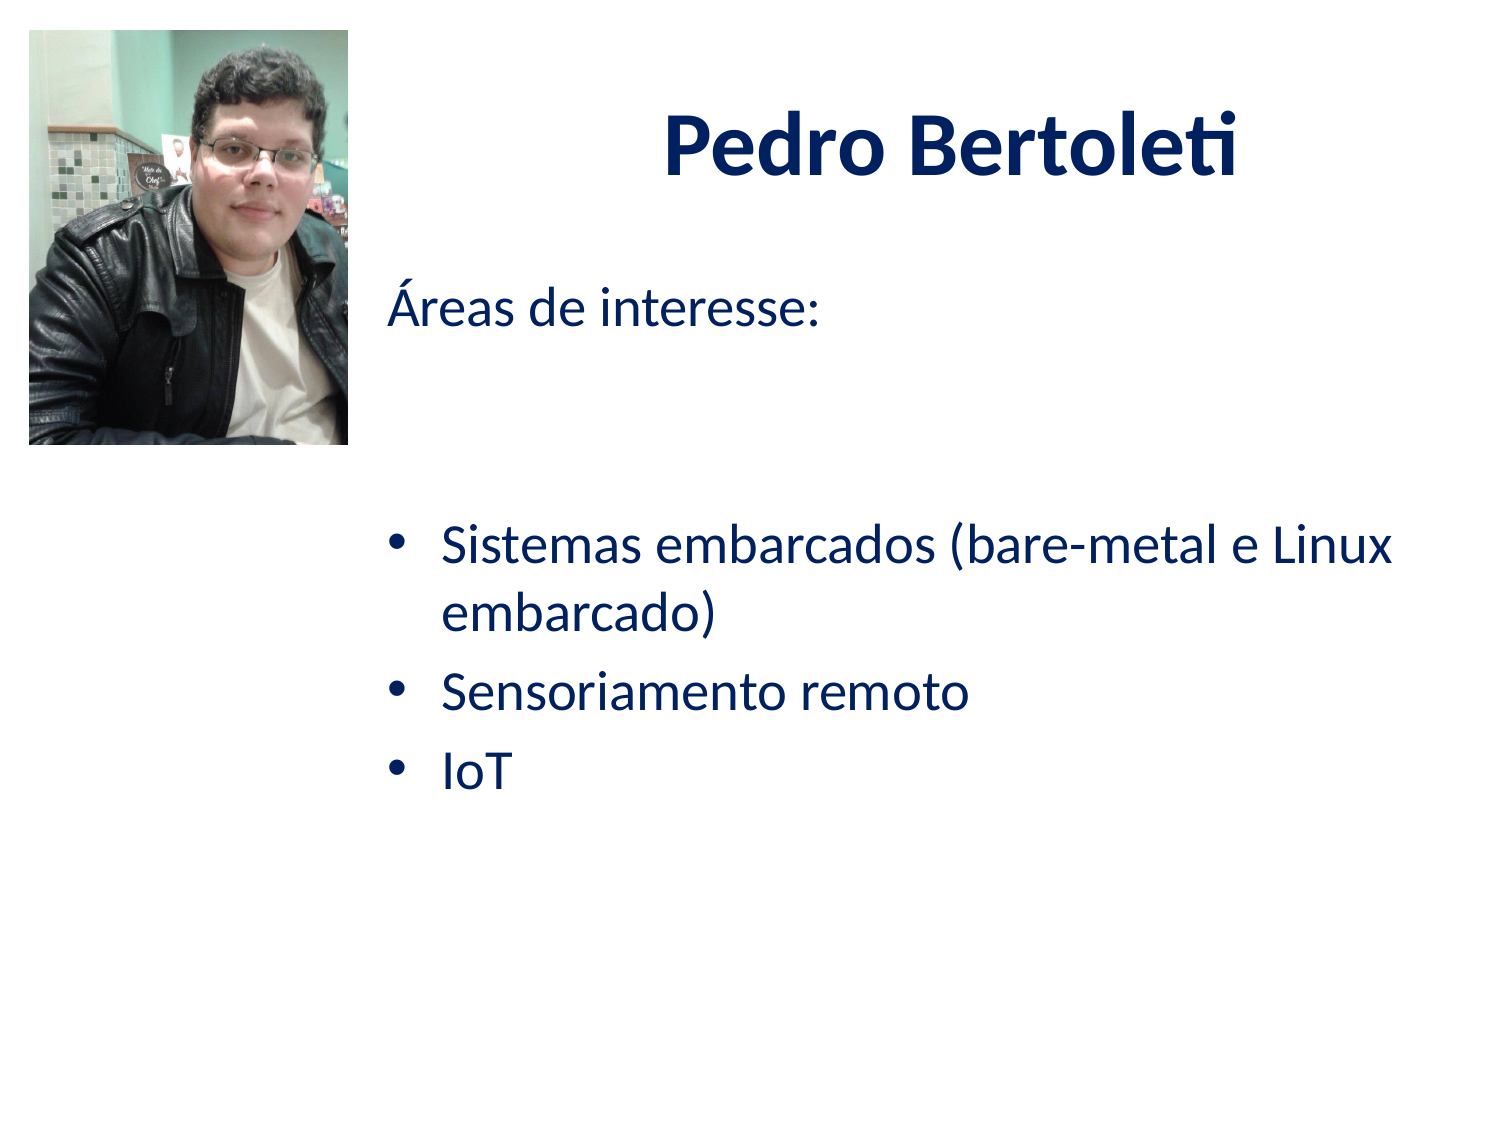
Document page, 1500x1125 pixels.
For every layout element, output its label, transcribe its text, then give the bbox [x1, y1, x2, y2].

title Pedro Bertoleti [478, 45, 1425, 233]
list Áreas de interesse: Sistemas embarcados (bare-metal e Linux embarcado) Sensoriamento remoto IoT [371, 262, 1425, 811]
picture [29, 30, 348, 445]
